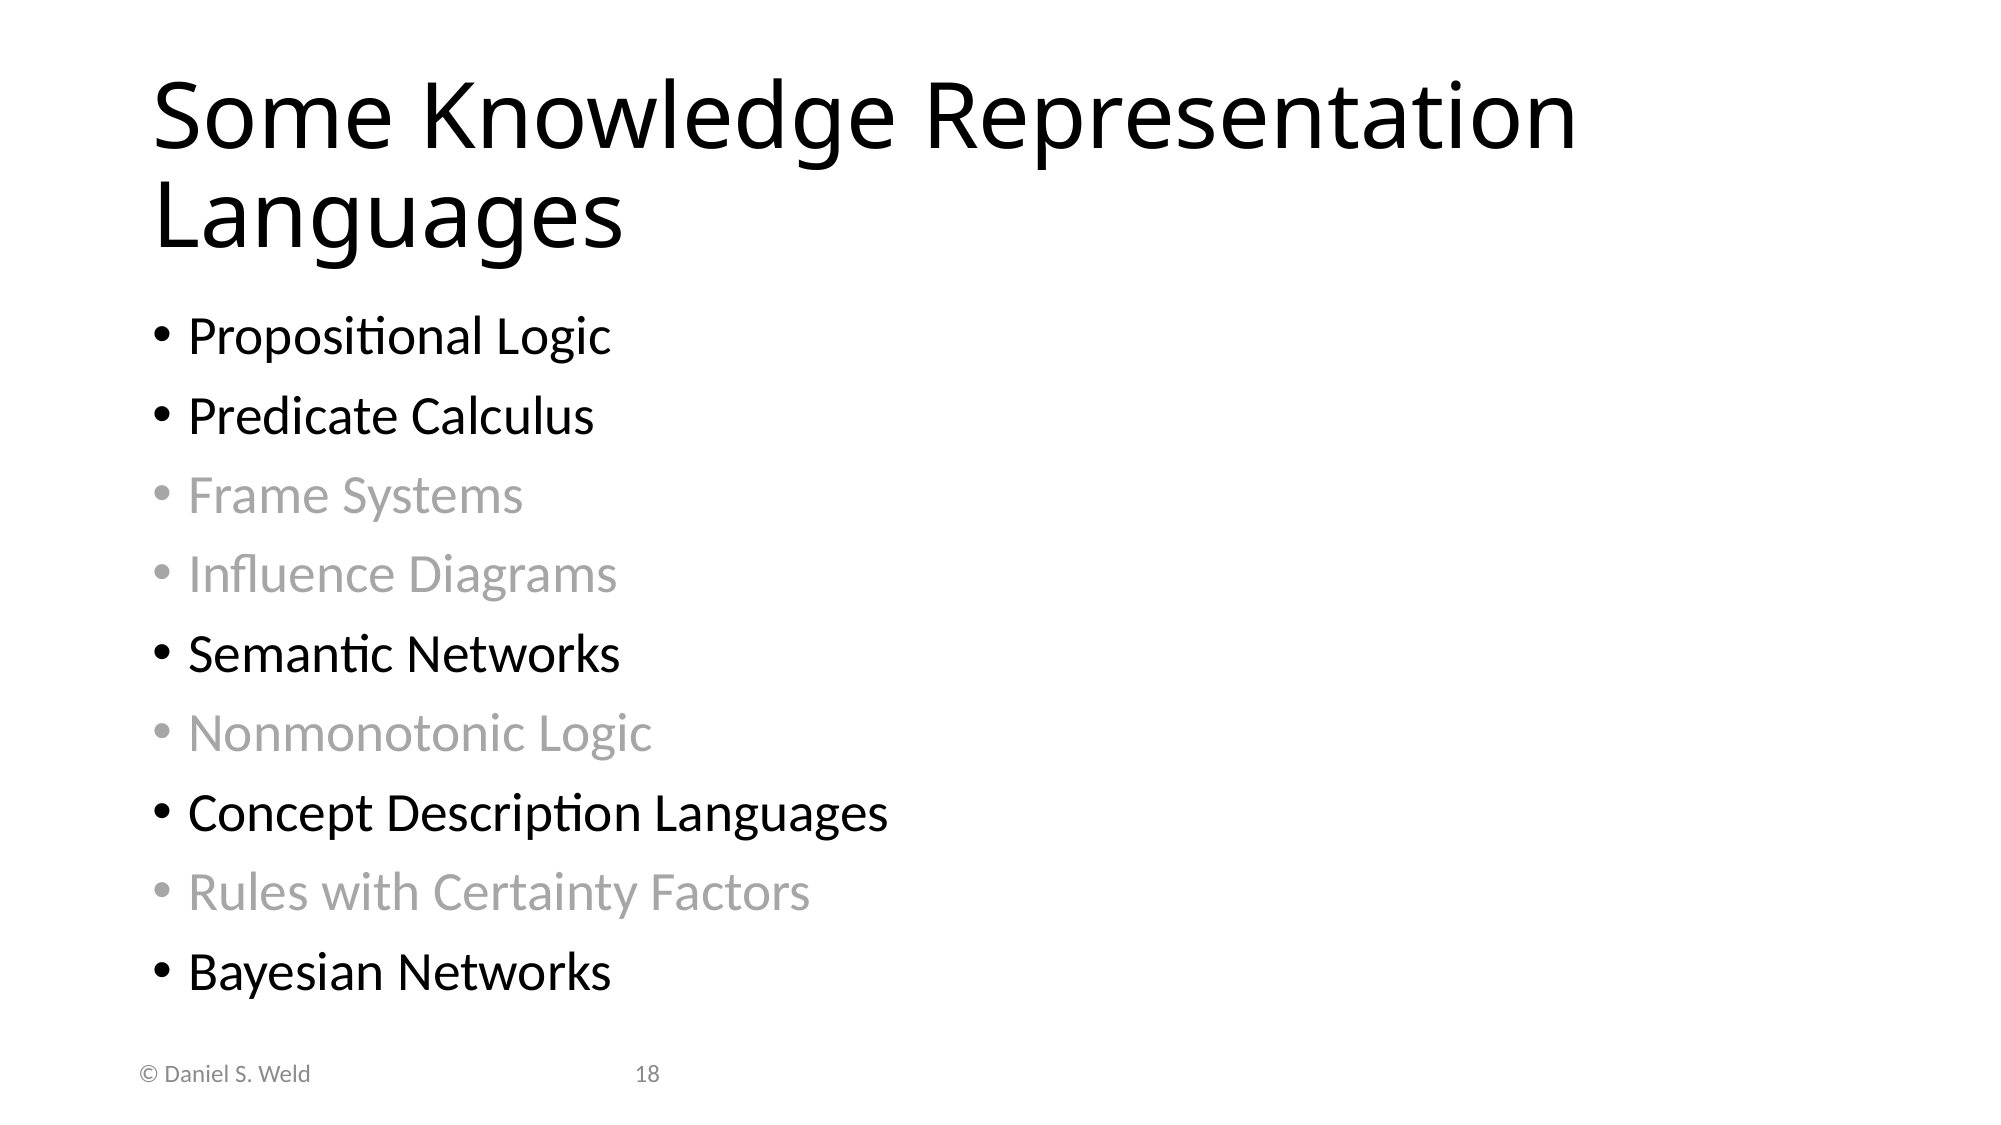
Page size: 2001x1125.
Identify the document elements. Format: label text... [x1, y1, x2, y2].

title Some Knowledge Representation Languages [137, 59, 1863, 278]
list Propositional Logic Predicate Calculus Frame Systems Influence Diagrams Semantic Networks Nonmonotonic Logic Concept Description Languages Rules with Certainty Factors Bayesian Networks [137, 299, 1863, 1014]
slide_number 18 [0, 1042, 675, 1103]
